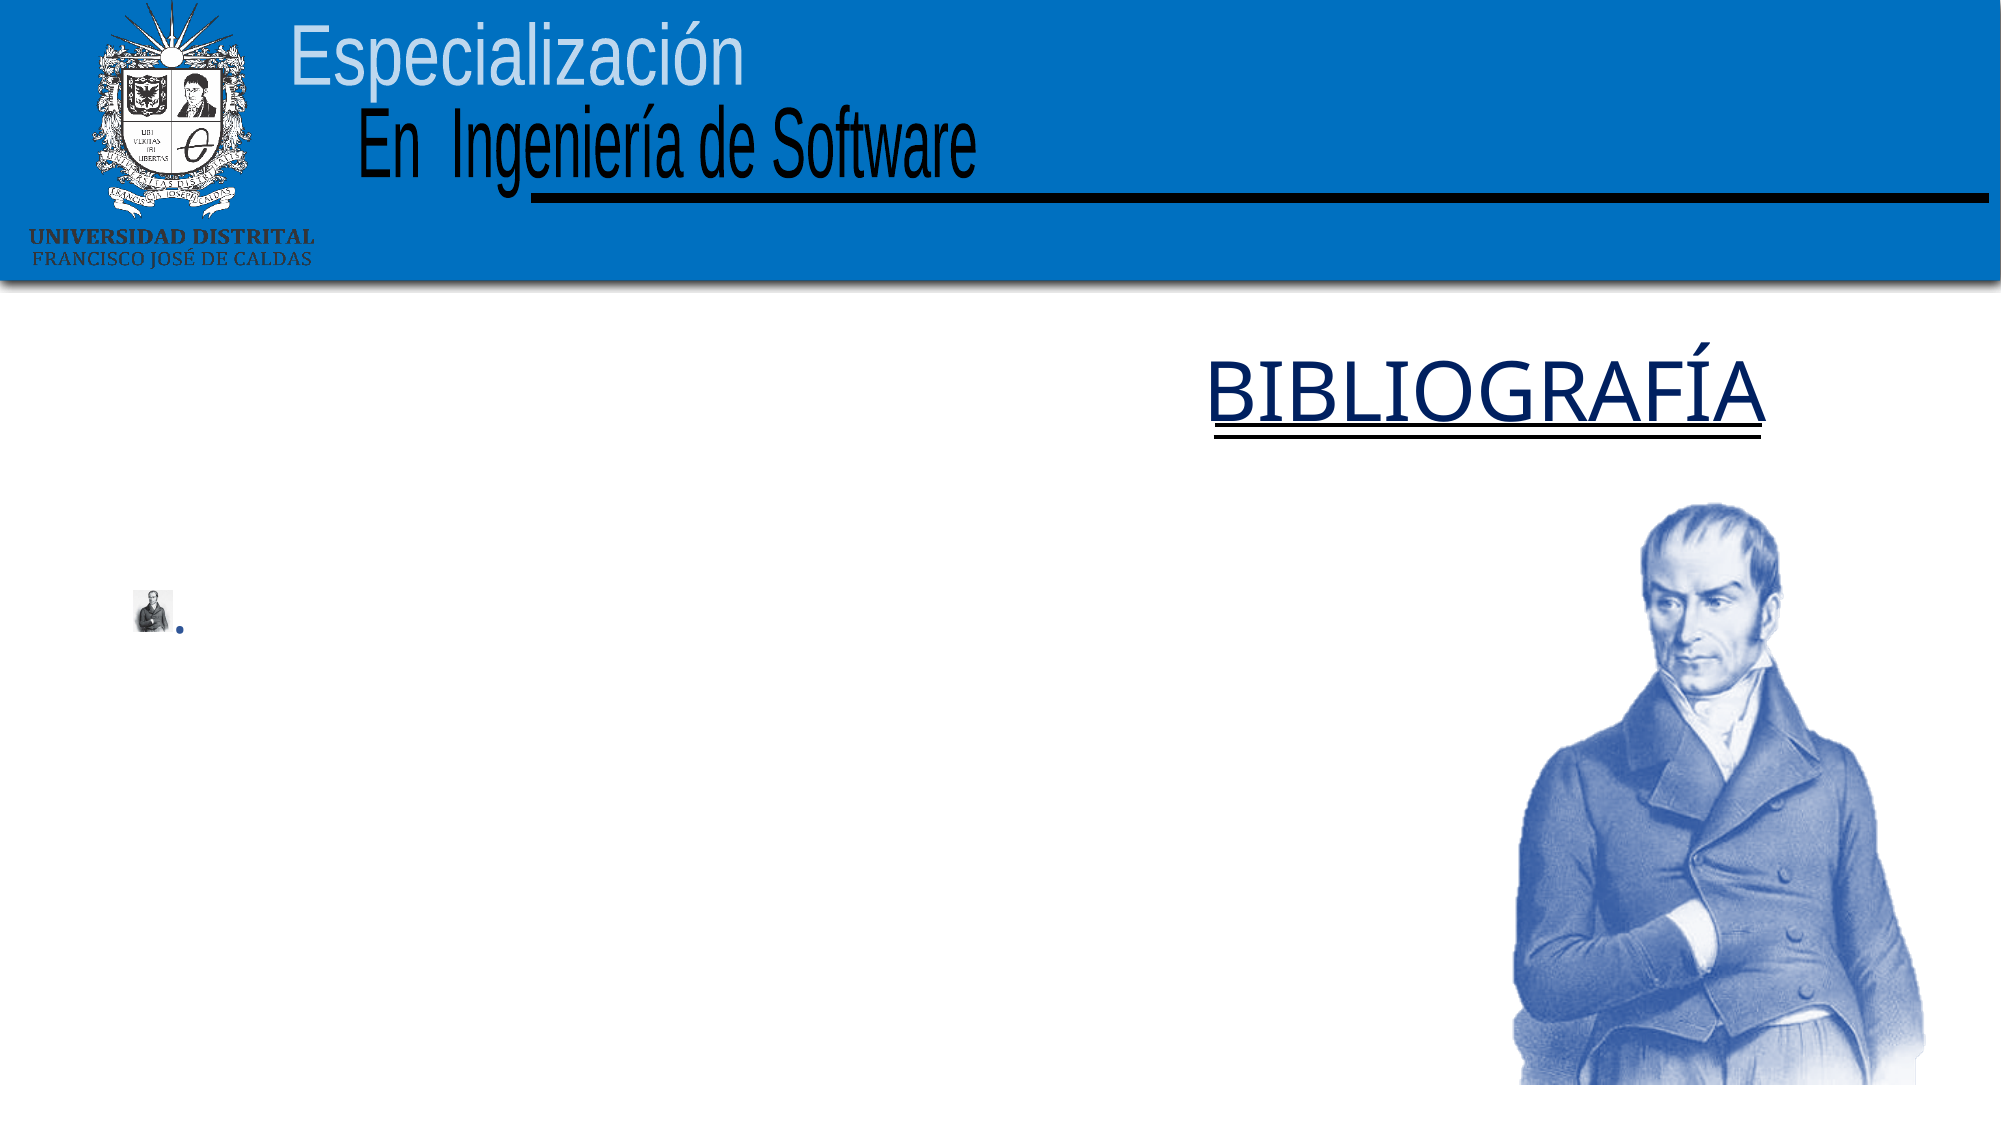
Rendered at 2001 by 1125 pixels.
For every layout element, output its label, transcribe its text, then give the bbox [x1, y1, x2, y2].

picture [29, 0, 314, 269]
picture [133, 590, 173, 632]
picture [301, 32, 314, 50]
text_box . [119, 575, 1620, 848]
picture [301, 58, 314, 78]
text_box BIBLIOGRAFÍA [119, 330, 1782, 446]
